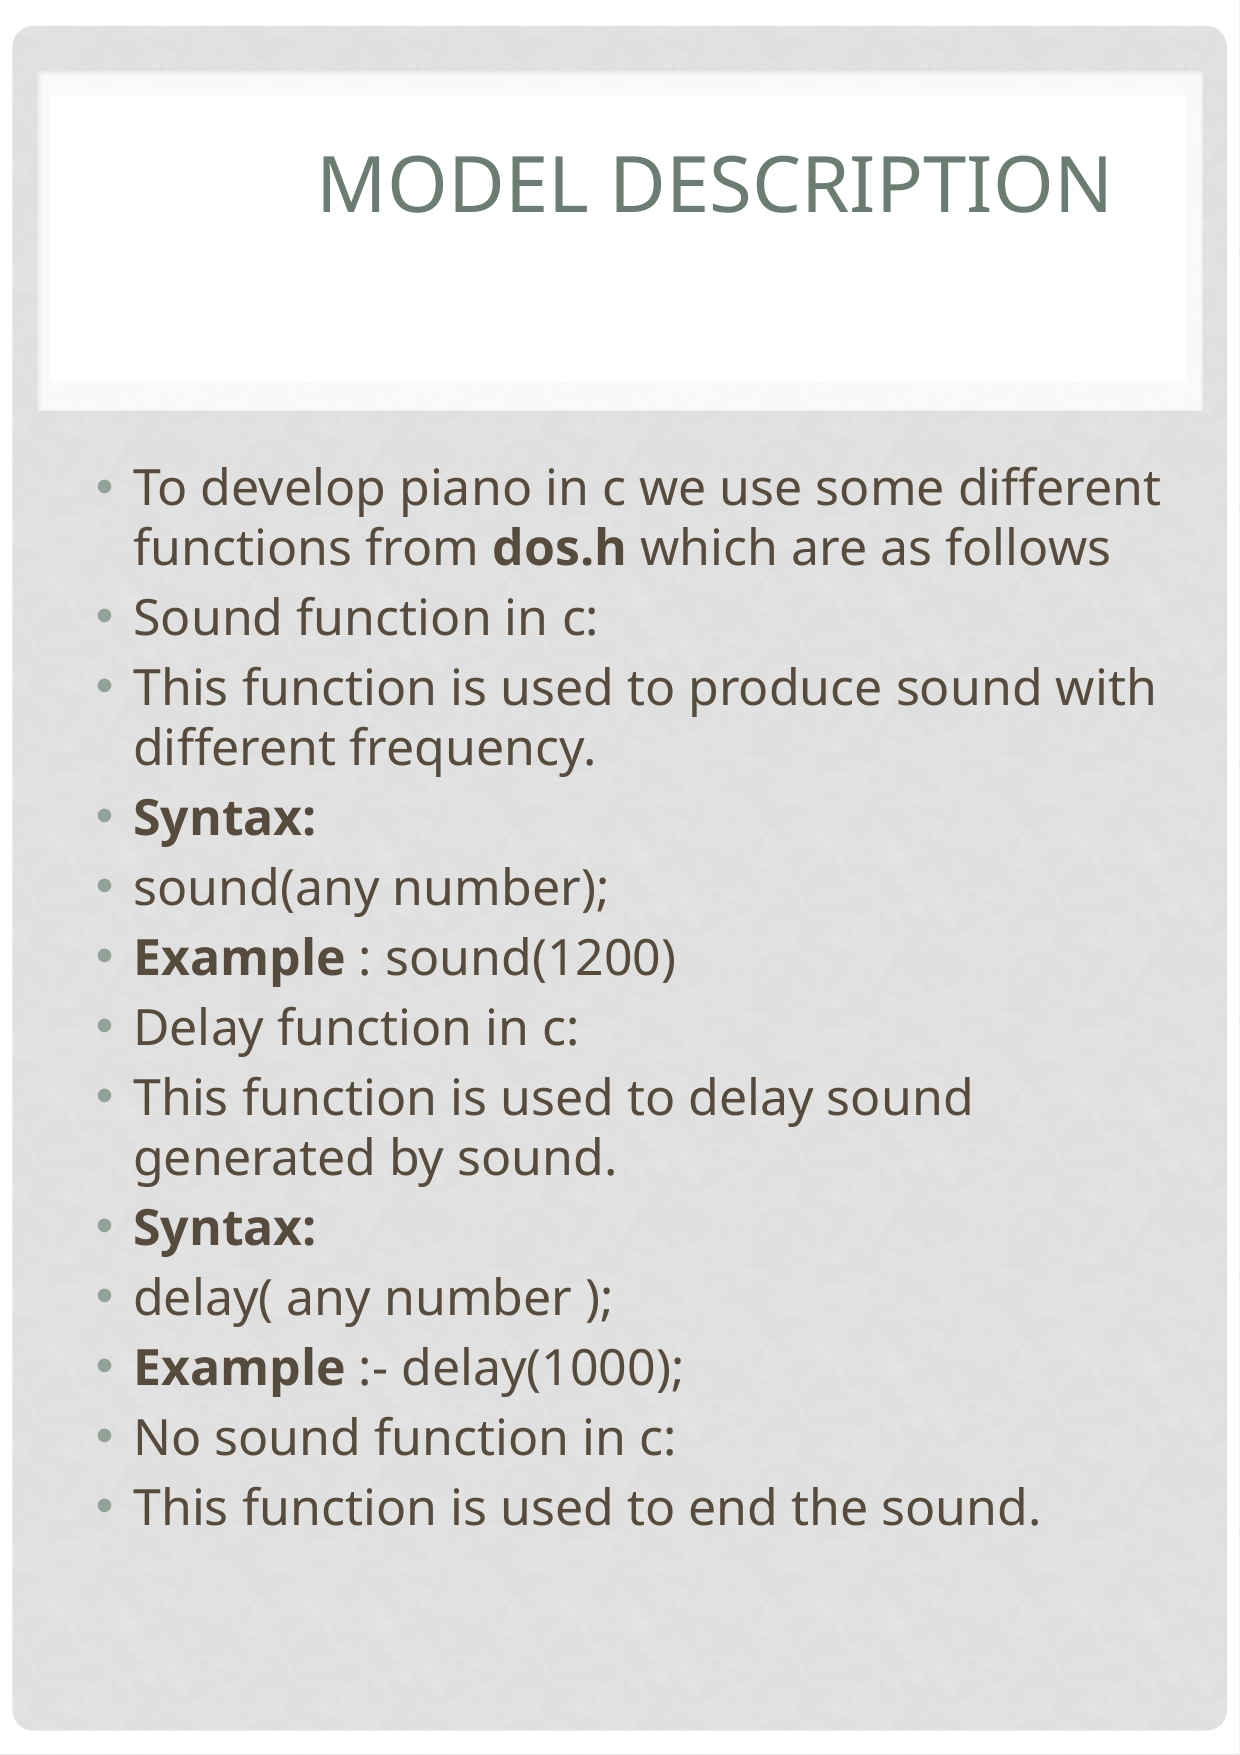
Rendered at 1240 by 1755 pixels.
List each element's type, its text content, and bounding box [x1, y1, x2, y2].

list To develop piano in c we use some different functions from dos.h which are as follows Sound function in c: This function is used to produce sound with different frequency. Syntax: sound(any number); Example : sound(1200) Delay function in c: This function is used to delay sound generated by sound. Syntax: delay( any number ); Example :- delay(1000); No sound function in c: This function is used to end the sound. [62, 448, 1178, 1567]
title MODEL DESCRIPTION [157, 127, 1240, 236]
